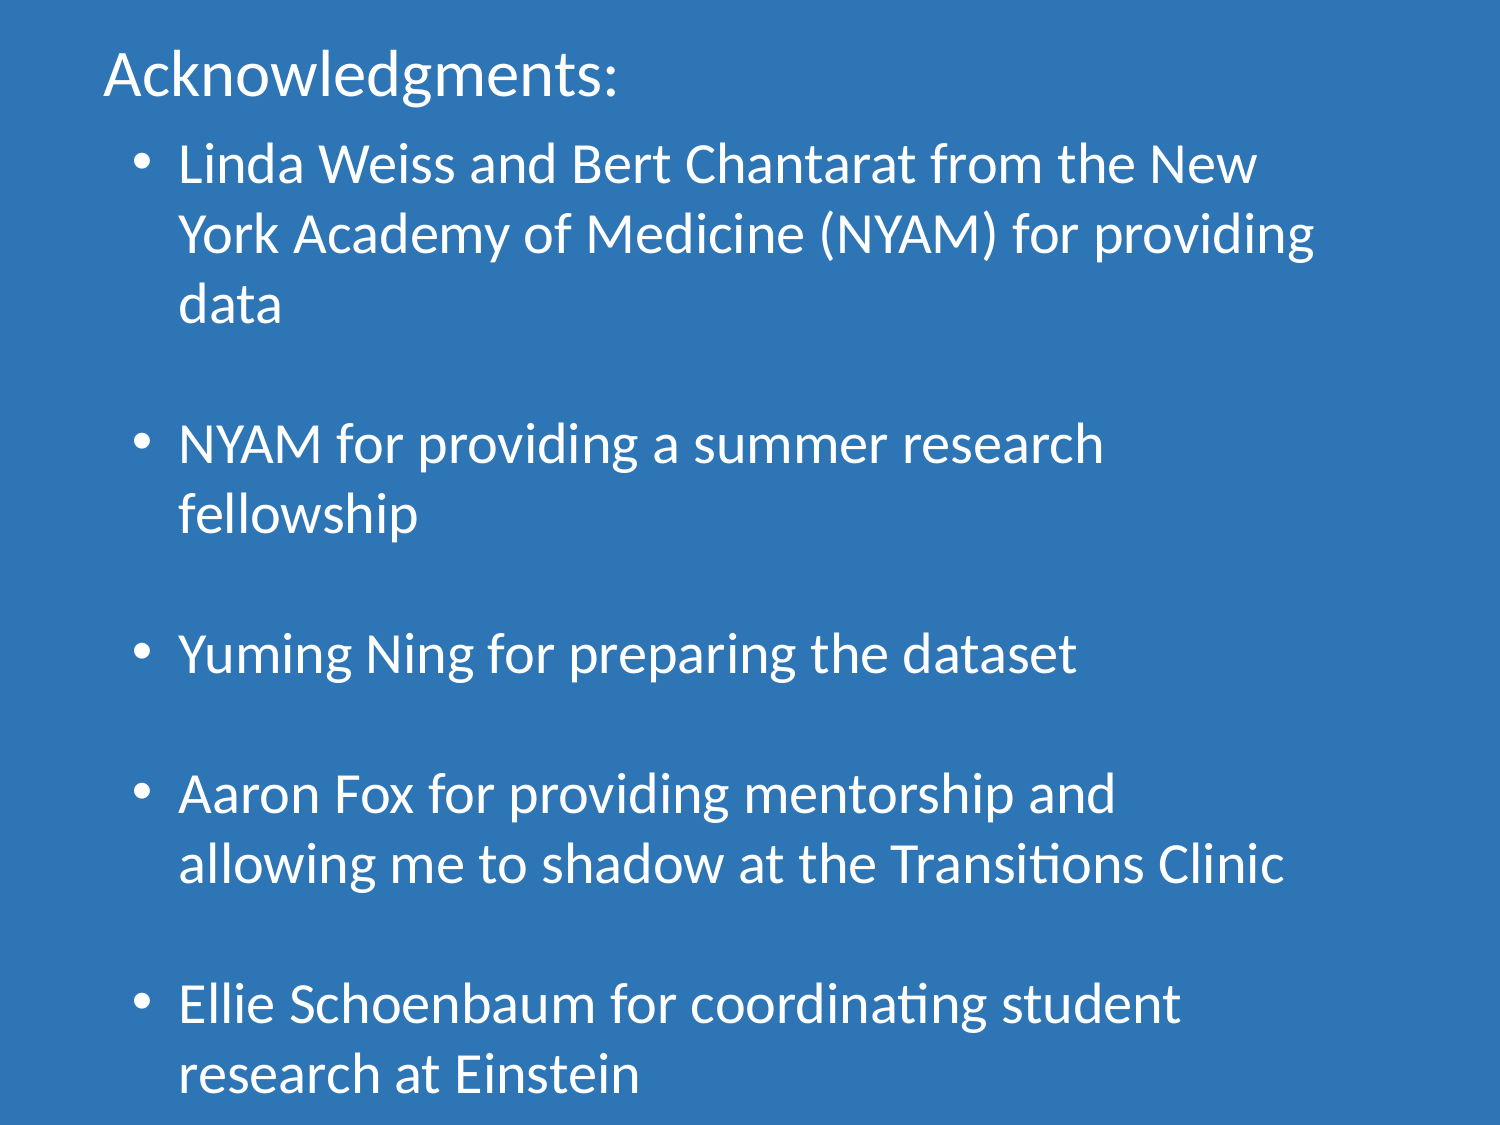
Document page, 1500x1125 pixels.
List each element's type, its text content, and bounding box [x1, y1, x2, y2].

text_box Linda Weiss and Bert Chantarat from the New York Academy of Medicine (NYAM) for providing data NYAM for providing a summer research fellowship Yuming Ning for preparing the dataset Aaron Fox for providing mentorship and allowing me to shadow at the Transitions Clinic Ellie Schoenbaum for coordinating student research at Einstein [117, 118, 1343, 1125]
text_box Acknowledgments: [88, 22, 1500, 117]
